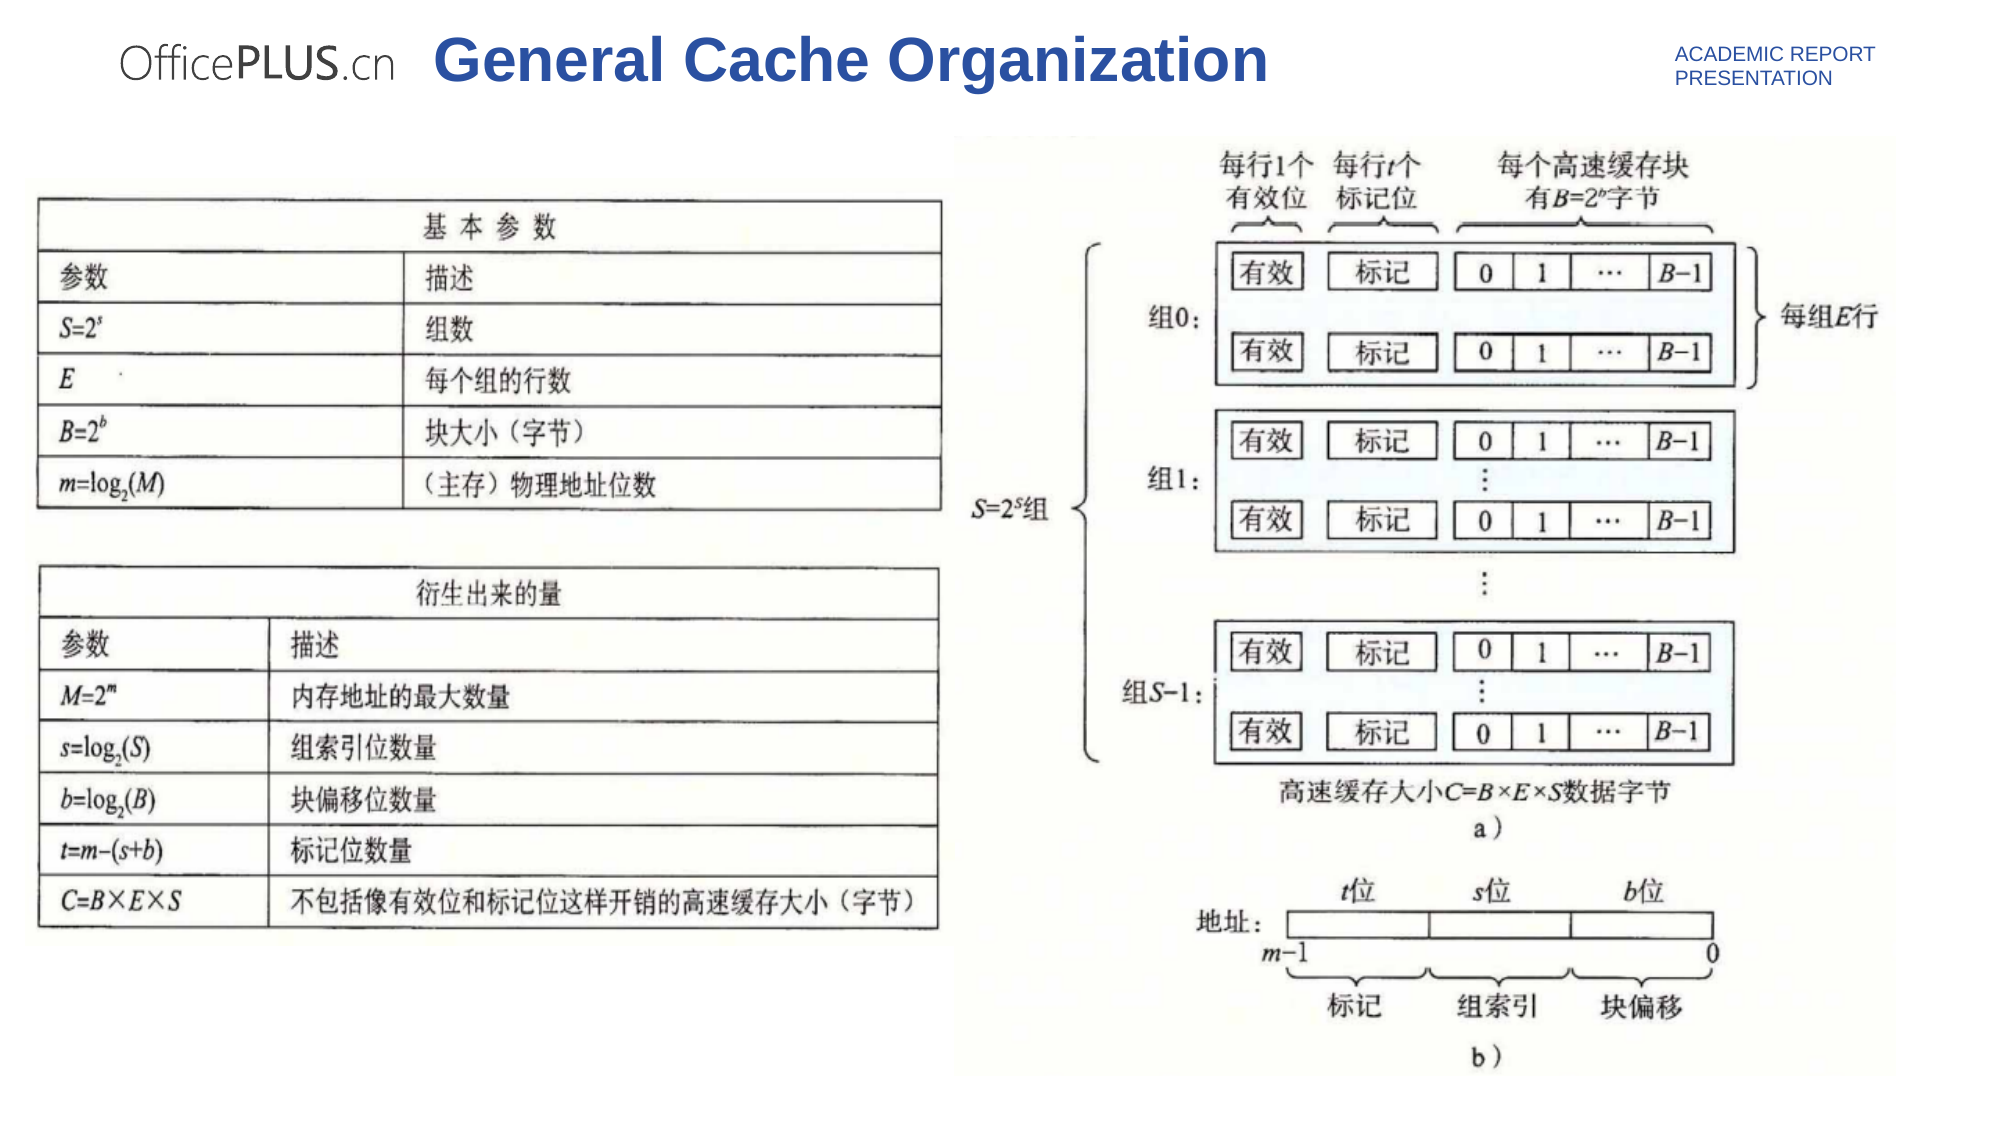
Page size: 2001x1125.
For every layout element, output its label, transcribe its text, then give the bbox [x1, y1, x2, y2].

picture [25, 136, 1896, 1076]
text_box General Cache Organization [433, 19, 1269, 96]
